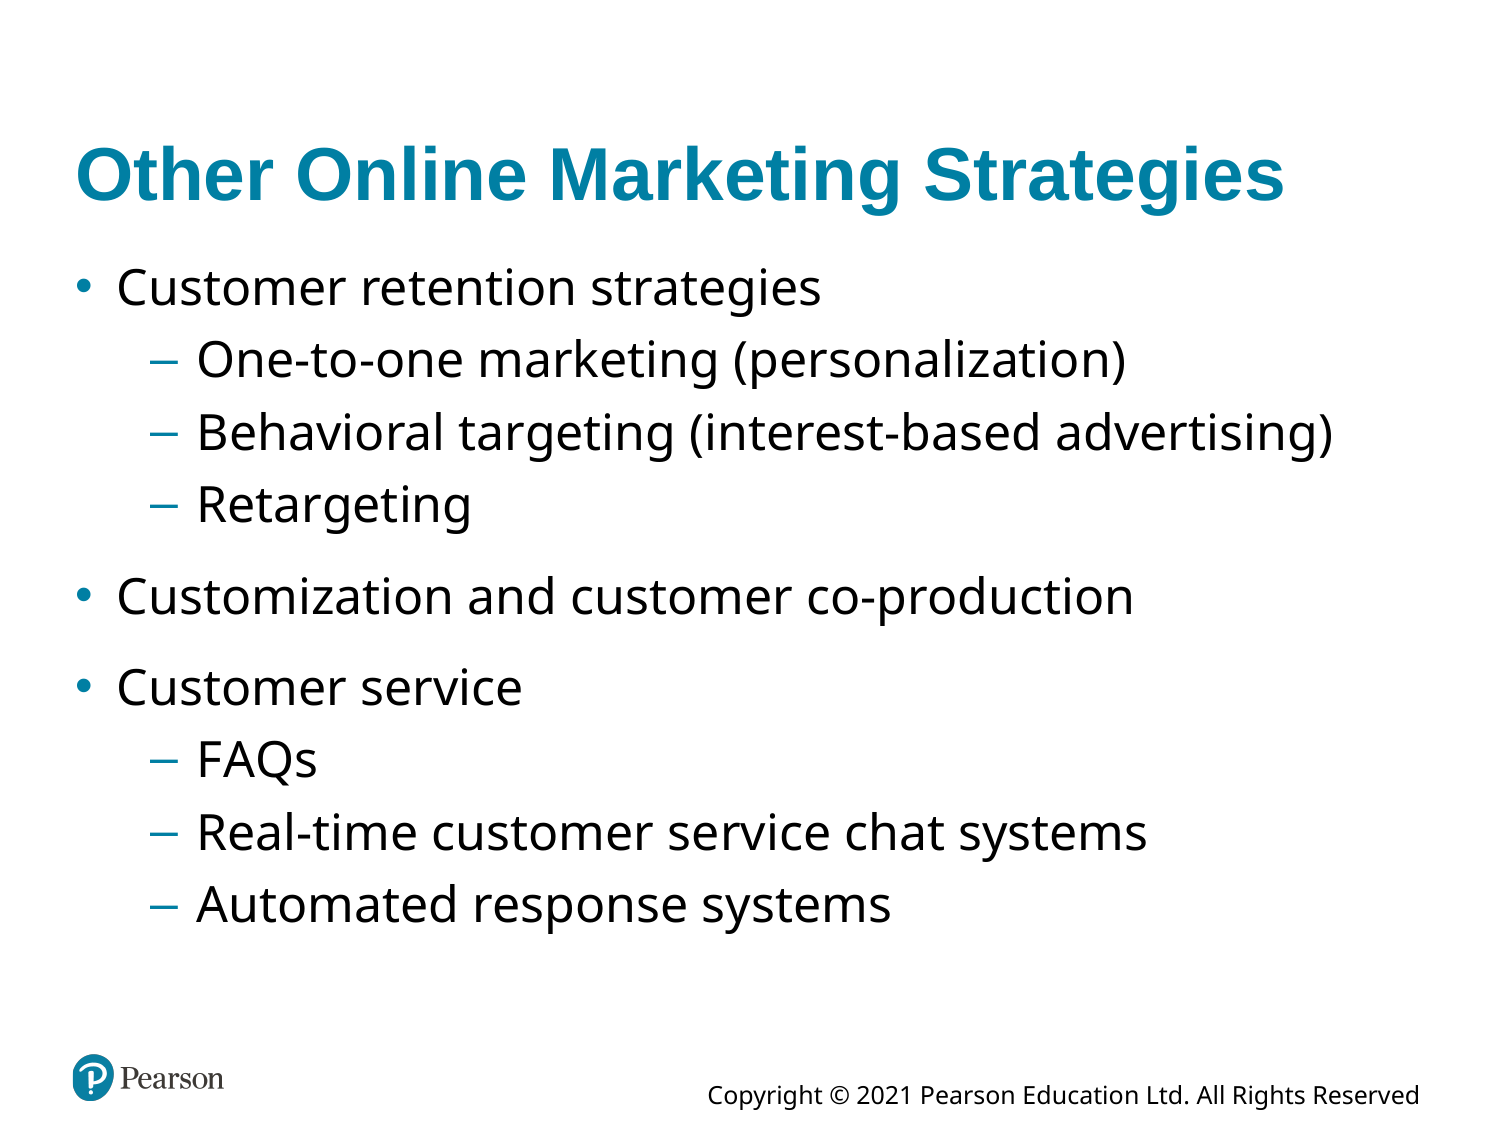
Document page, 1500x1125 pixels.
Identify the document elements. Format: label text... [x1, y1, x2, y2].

picture [80, 1063, 106, 1088]
title Other Online Marketing Strategies [75, 35, 1425, 216]
list Customer retention strategies One-to-one marketing (personalization) Behavioral targeting (interest-based advertising) Retargeting Customization and customer co-production Customer service F A Qs Real-time customer service chat systems Automated response systems [75, 255, 1425, 983]
picture [72, 1087, 83, 1101]
picture [72, 1054, 88, 1070]
picture [98, 1054, 224, 1101]
